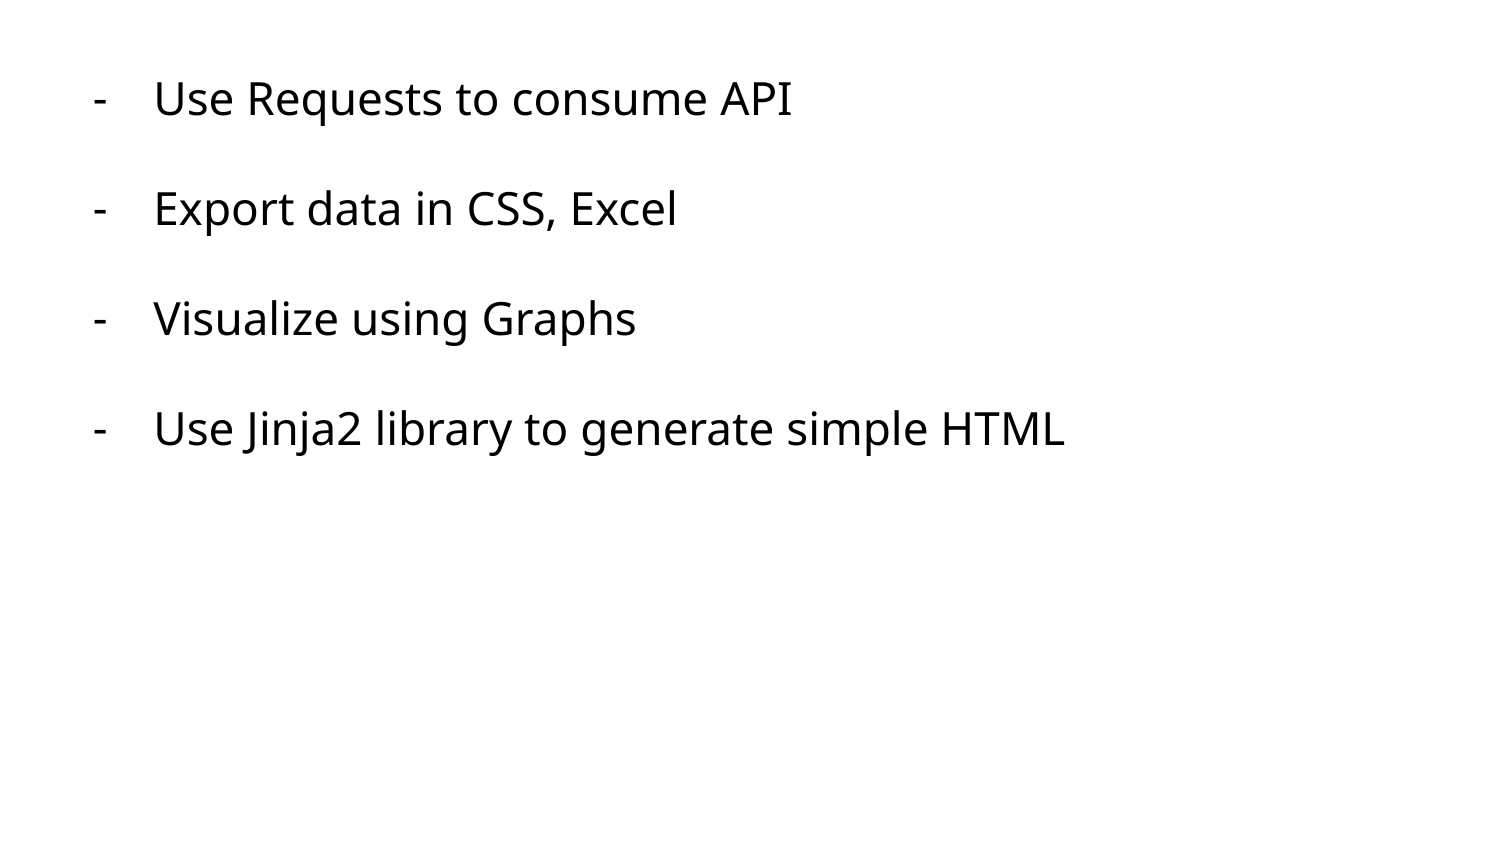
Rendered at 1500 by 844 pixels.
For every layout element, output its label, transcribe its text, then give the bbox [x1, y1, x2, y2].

text_box Use Requests to consume API Export data in CSS, Excel Visualize using Graphs Use Jinja2 library to generate simple HTML [63, 54, 1269, 772]
